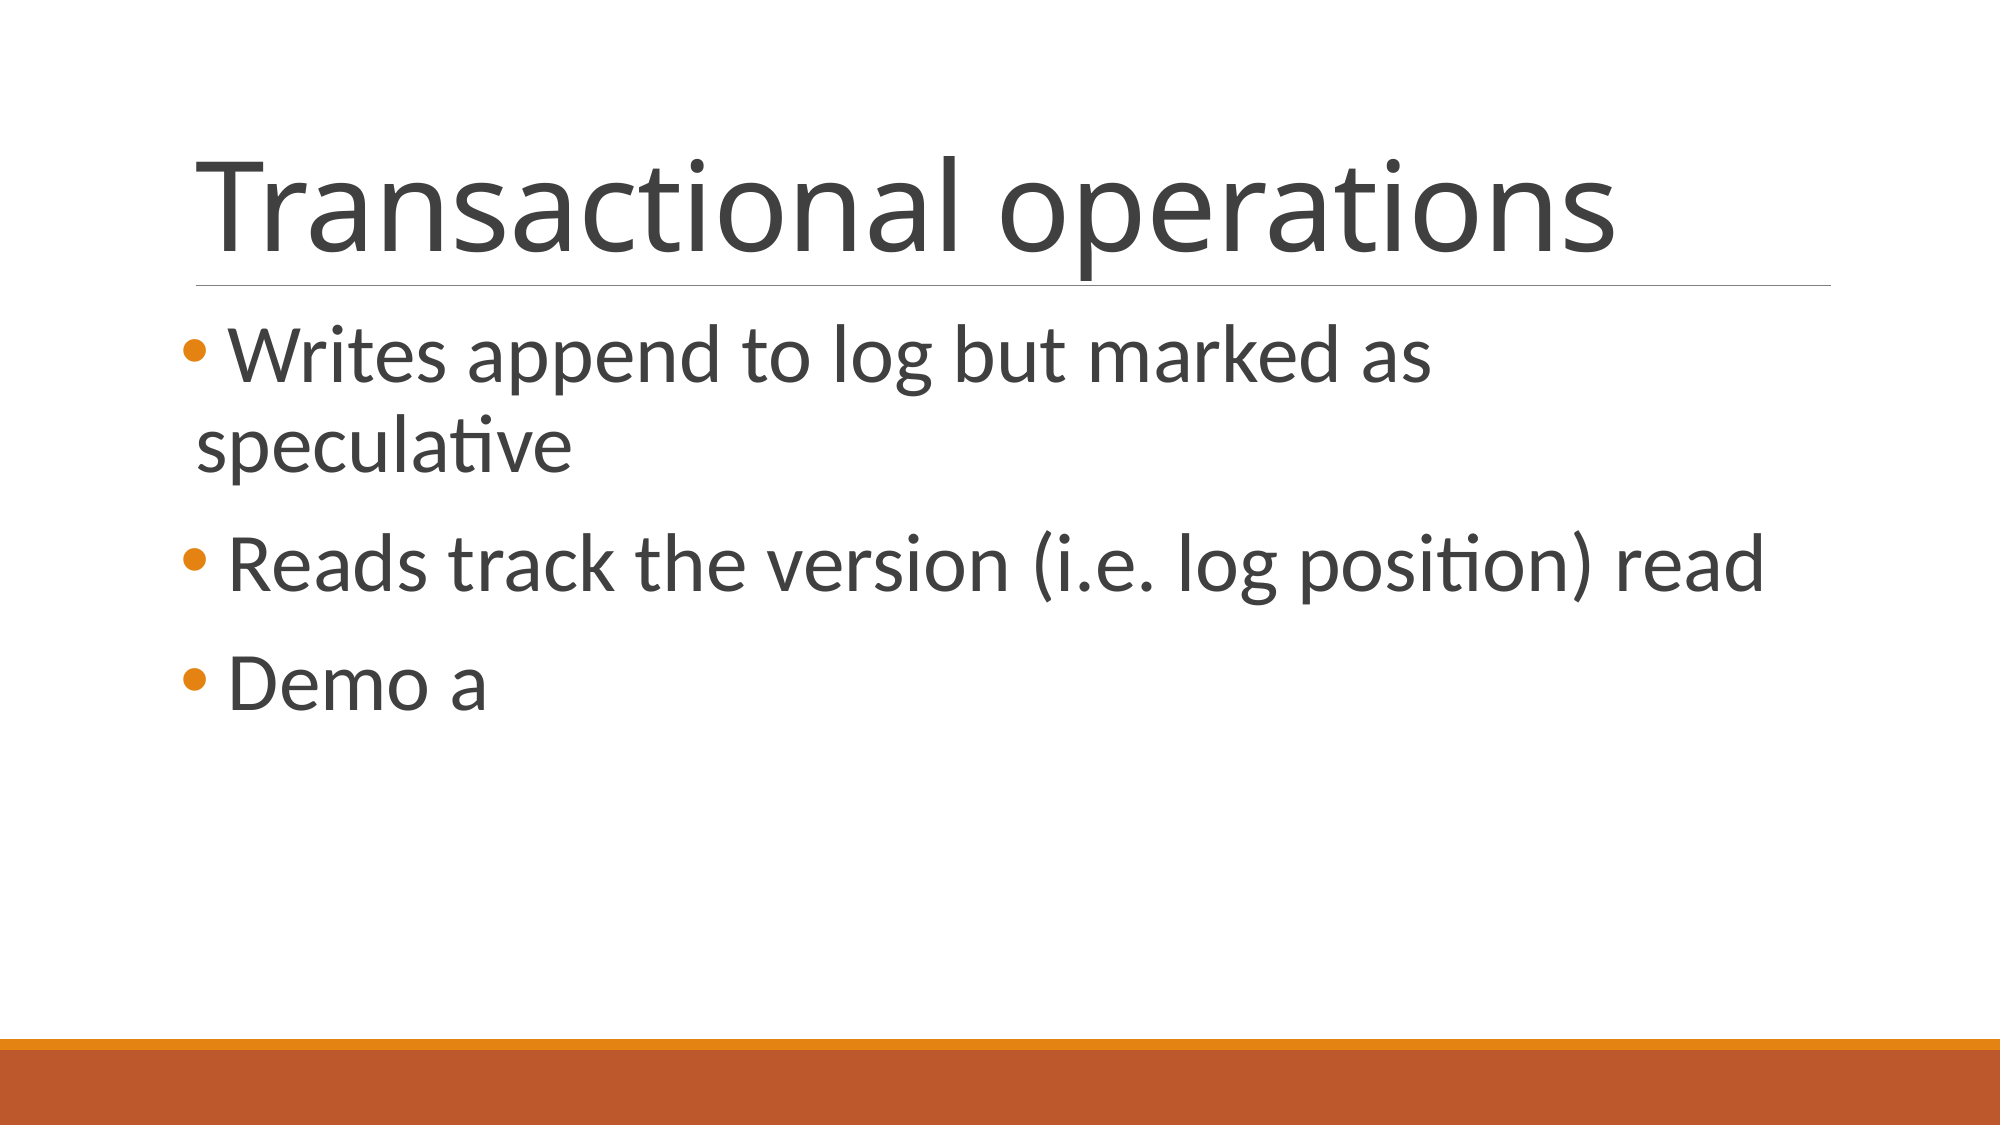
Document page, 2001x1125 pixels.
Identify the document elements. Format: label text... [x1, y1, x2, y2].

title Transactional operations [180, 47, 1830, 285]
list Writes append to log but marked as speculative Reads track the version (i.e. log position) read Demo a [180, 302, 1830, 963]
